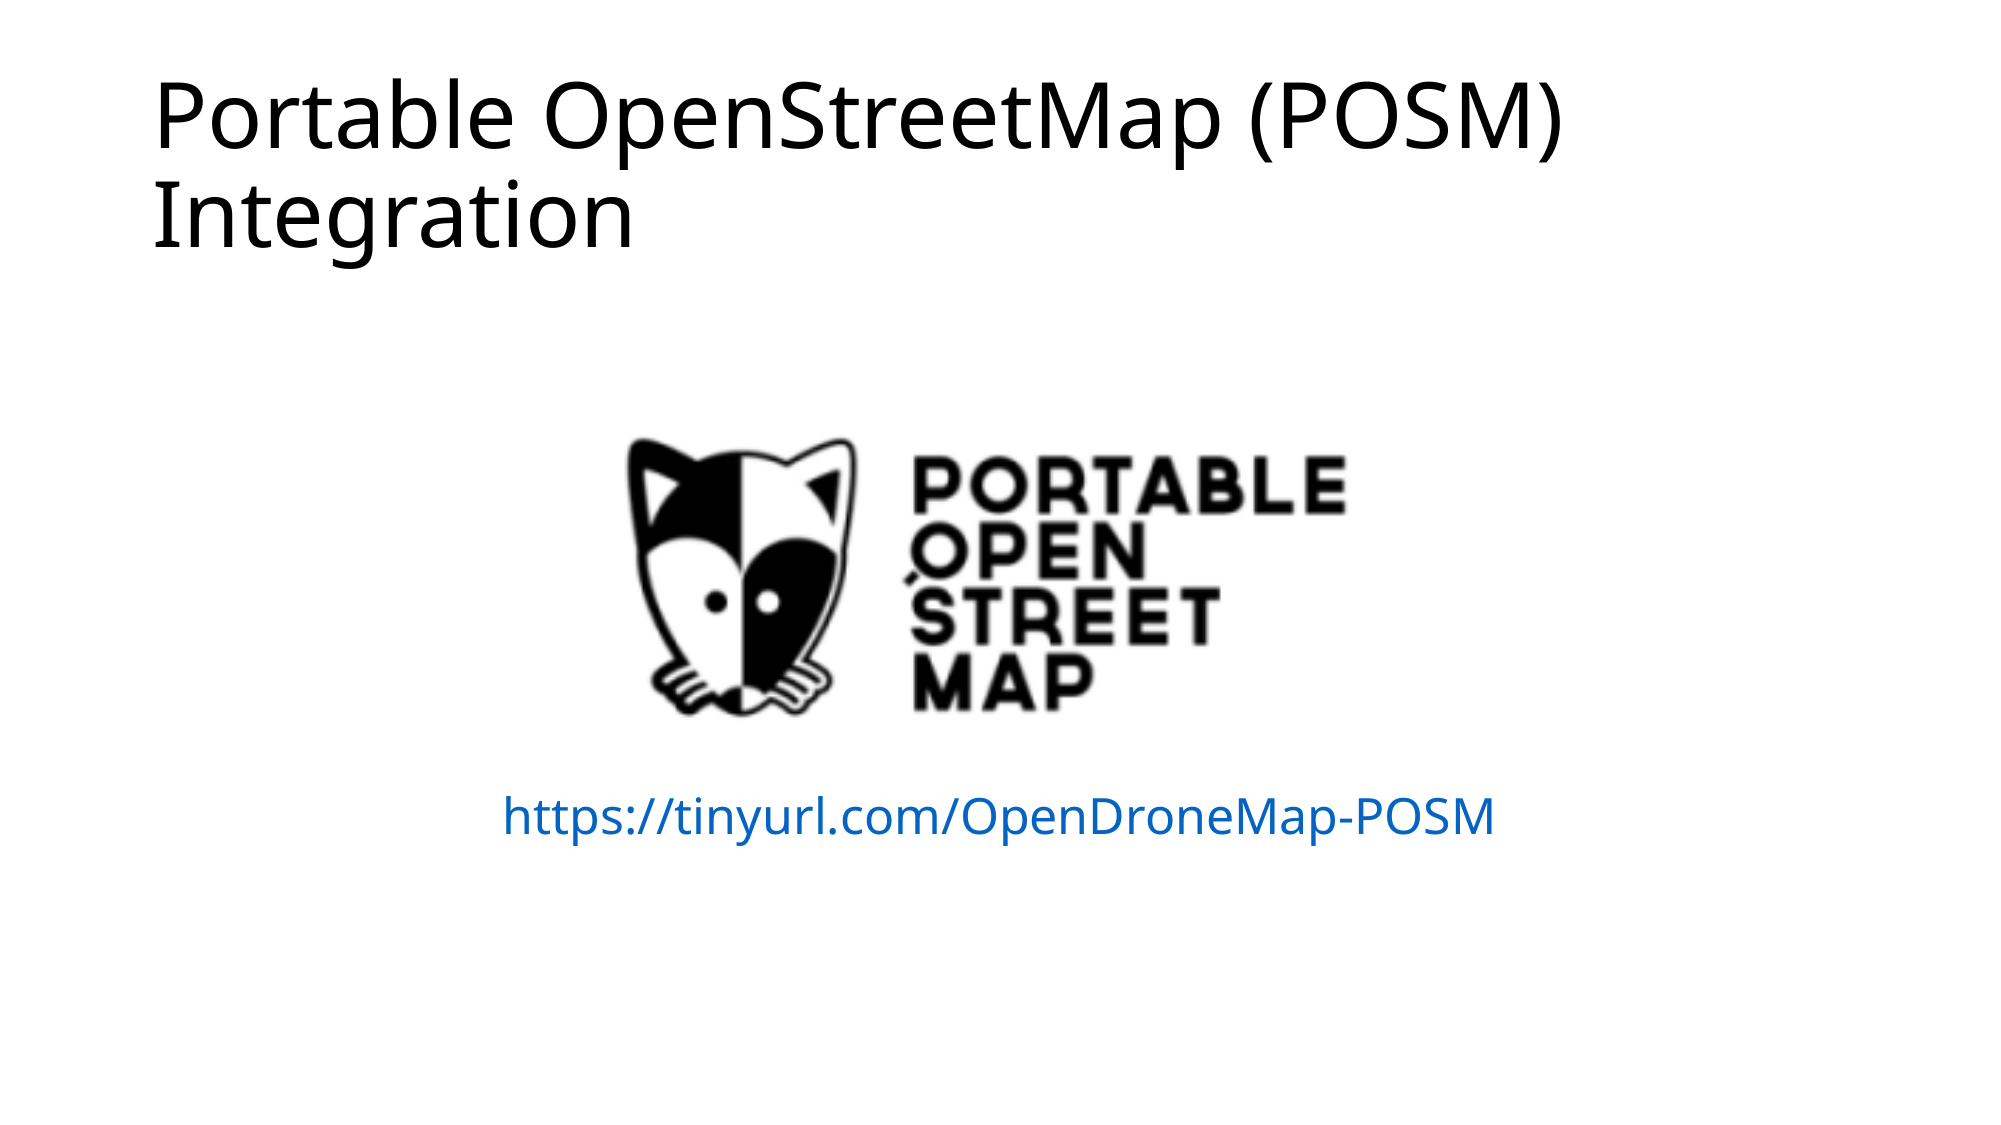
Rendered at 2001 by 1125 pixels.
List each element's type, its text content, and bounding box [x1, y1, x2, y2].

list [575, 411, 1425, 749]
text_box https://tinyurl.com/OpenDroneMap-POSM [488, 777, 1512, 861]
title Portable OpenStreetMap (POSM) Integration [137, 59, 1863, 278]
